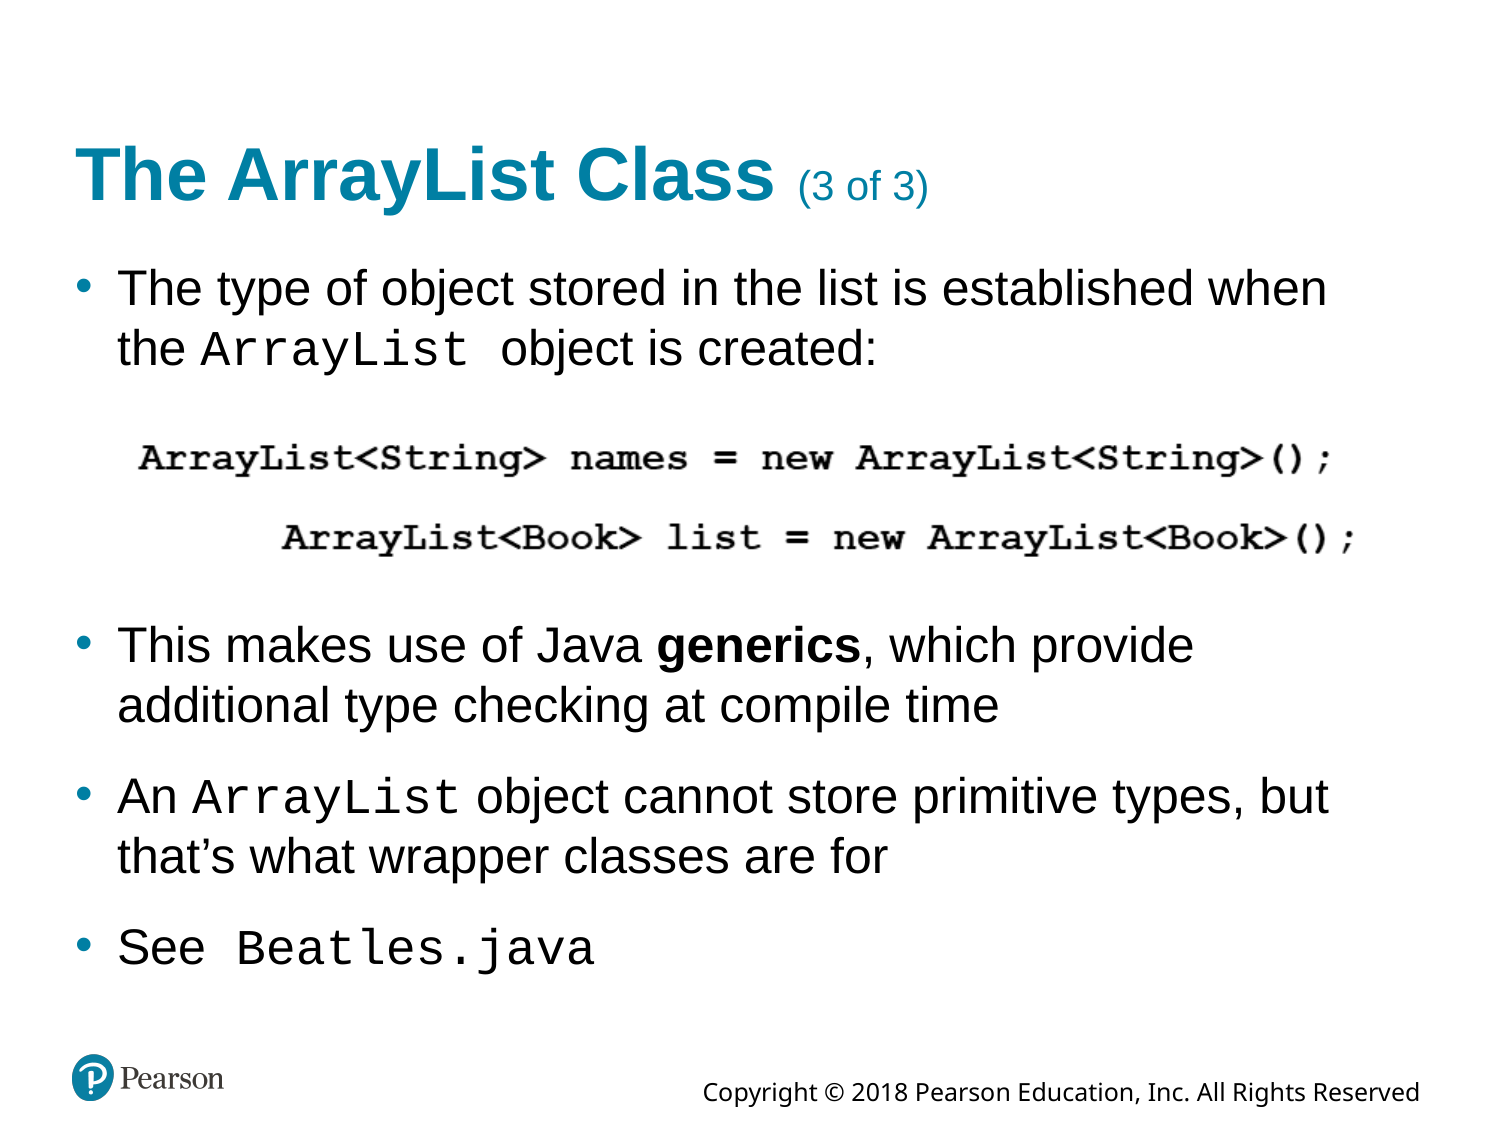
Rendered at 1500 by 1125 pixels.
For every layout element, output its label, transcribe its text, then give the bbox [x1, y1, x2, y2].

picture [72, 1087, 83, 1101]
picture [98, 1054, 224, 1101]
picture [80, 1063, 106, 1088]
picture [72, 1054, 88, 1070]
title The ArrayList Class (3 of 3) [75, 35, 1425, 216]
picture [116, 423, 1384, 587]
list This makes use of Java generics, which provide additional type checking at compile time An ArrayList object cannot store primitive types, but that’s what wrapper classes are for See Beatles.java [75, 612, 1396, 1004]
list The type of object stored in the list is established when the ArrayList object is created: [75, 255, 1396, 387]
